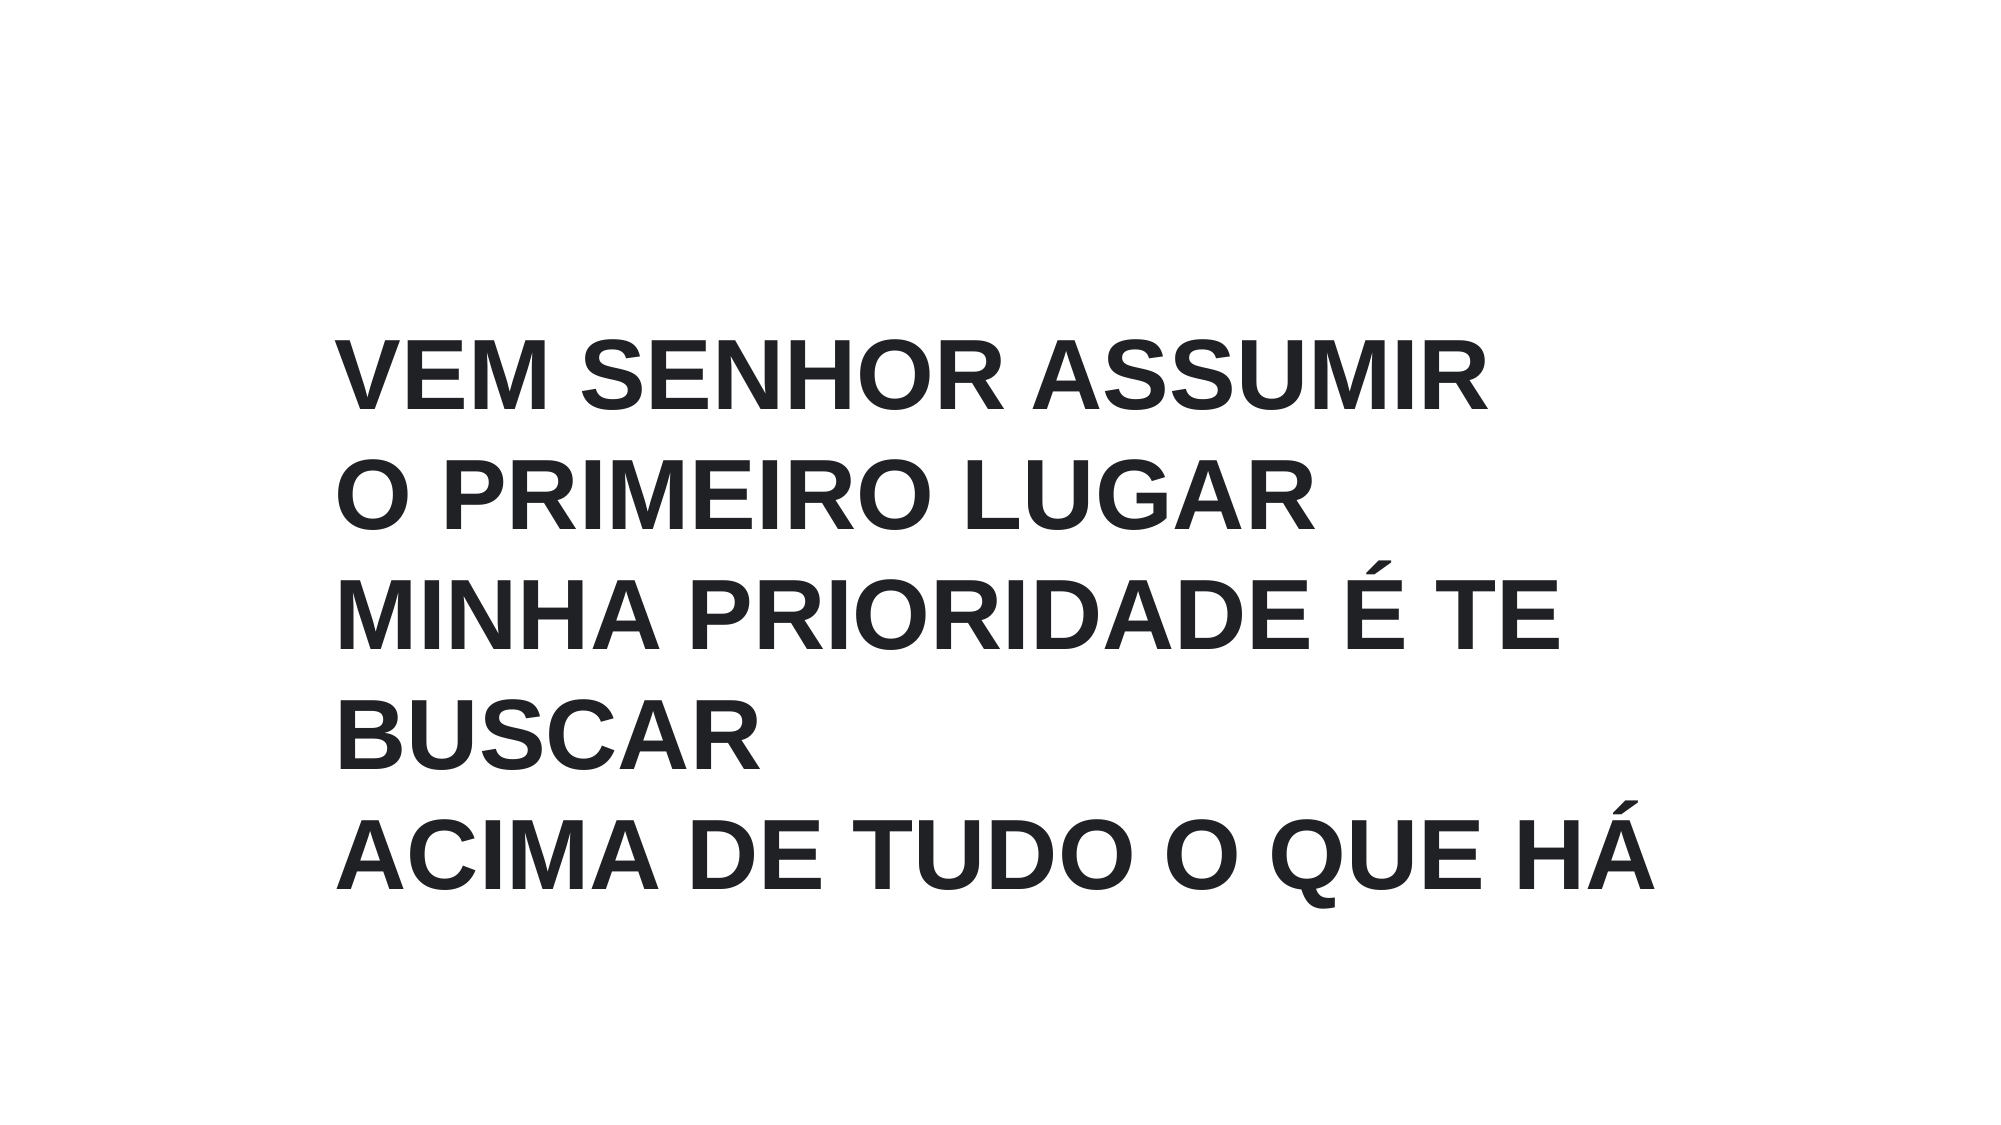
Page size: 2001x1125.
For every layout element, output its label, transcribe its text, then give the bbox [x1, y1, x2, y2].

text_box VEM SENHOR ASSUMIR O PRIMEIRO LUGAR MINHA PRIORIDADE É TE BUSCAR ACIMA DE TUDO O QUE HÁ [320, 302, 1680, 917]
